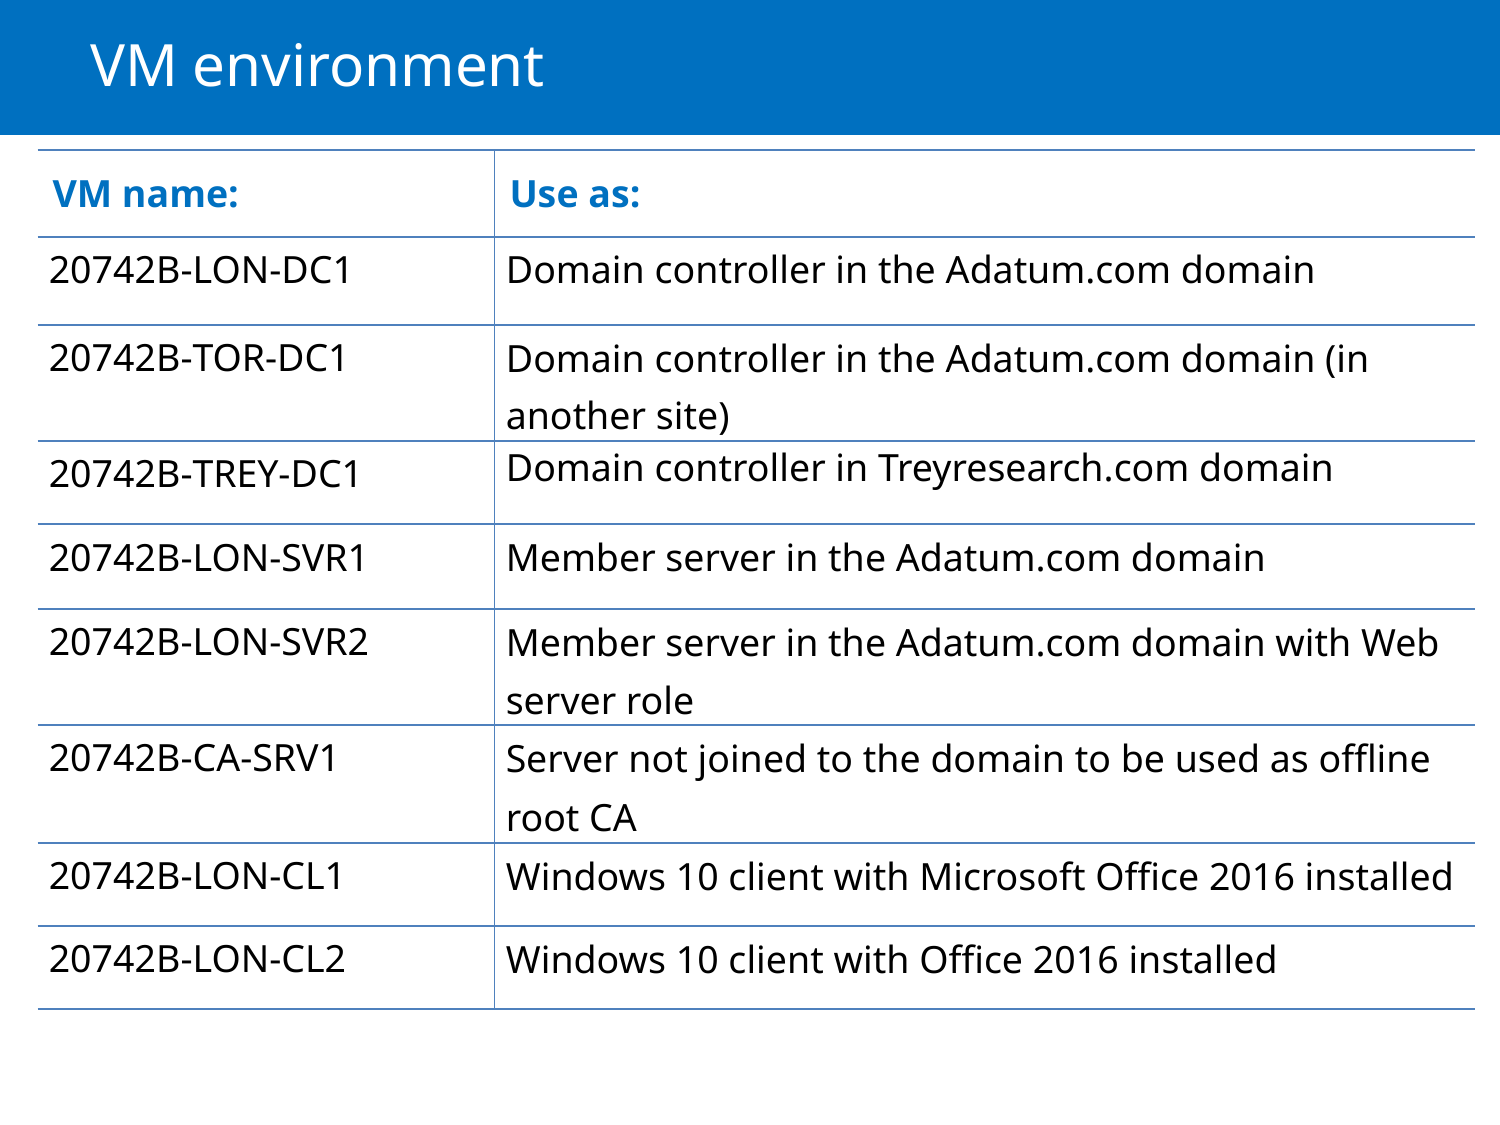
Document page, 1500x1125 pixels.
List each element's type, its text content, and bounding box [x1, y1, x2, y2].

table_cell 20742B-TREY-DC1 [38, 442, 494, 523]
table_cell 20742B-LON-SVR2 [38, 610, 494, 724]
table_cell Domain controller in Treyresearch.com domain [495, 442, 1475, 523]
table_cell Windows 10 client with Office 2016 installed [495, 927, 1475, 1008]
table_header Use as: [495, 151, 1475, 236]
table_header VM name: [38, 151, 494, 236]
table_cell 20742B-LON-CL2 [38, 927, 494, 1008]
table_cell Member server in the Adatum.com domain [495, 525, 1475, 608]
table_cell 20742B-LON-DC1 [38, 238, 494, 324]
table_cell 20742B-CA-SRV1 [38, 726, 494, 842]
table_cell 20742B-LON-SVR1 [38, 525, 494, 608]
title VM environment [75, 0, 1425, 135]
table_cell Member server in the Adatum.com domain with Web server role [495, 610, 1475, 724]
table_cell Windows 10 client with Microsoft Office 2016 installed [495, 844, 1475, 925]
table_cell Server not joined to the domain to be used as offline root CA [495, 726, 1475, 842]
table_cell Domain controller in the Adatum.com domain [495, 238, 1475, 324]
table_cell 20742B-TOR-DC1 [38, 326, 494, 440]
table_cell Domain controller in the Adatum.com domain (in another site) [495, 326, 1475, 440]
table_cell 20742B-LON-CL1 [38, 844, 494, 925]
